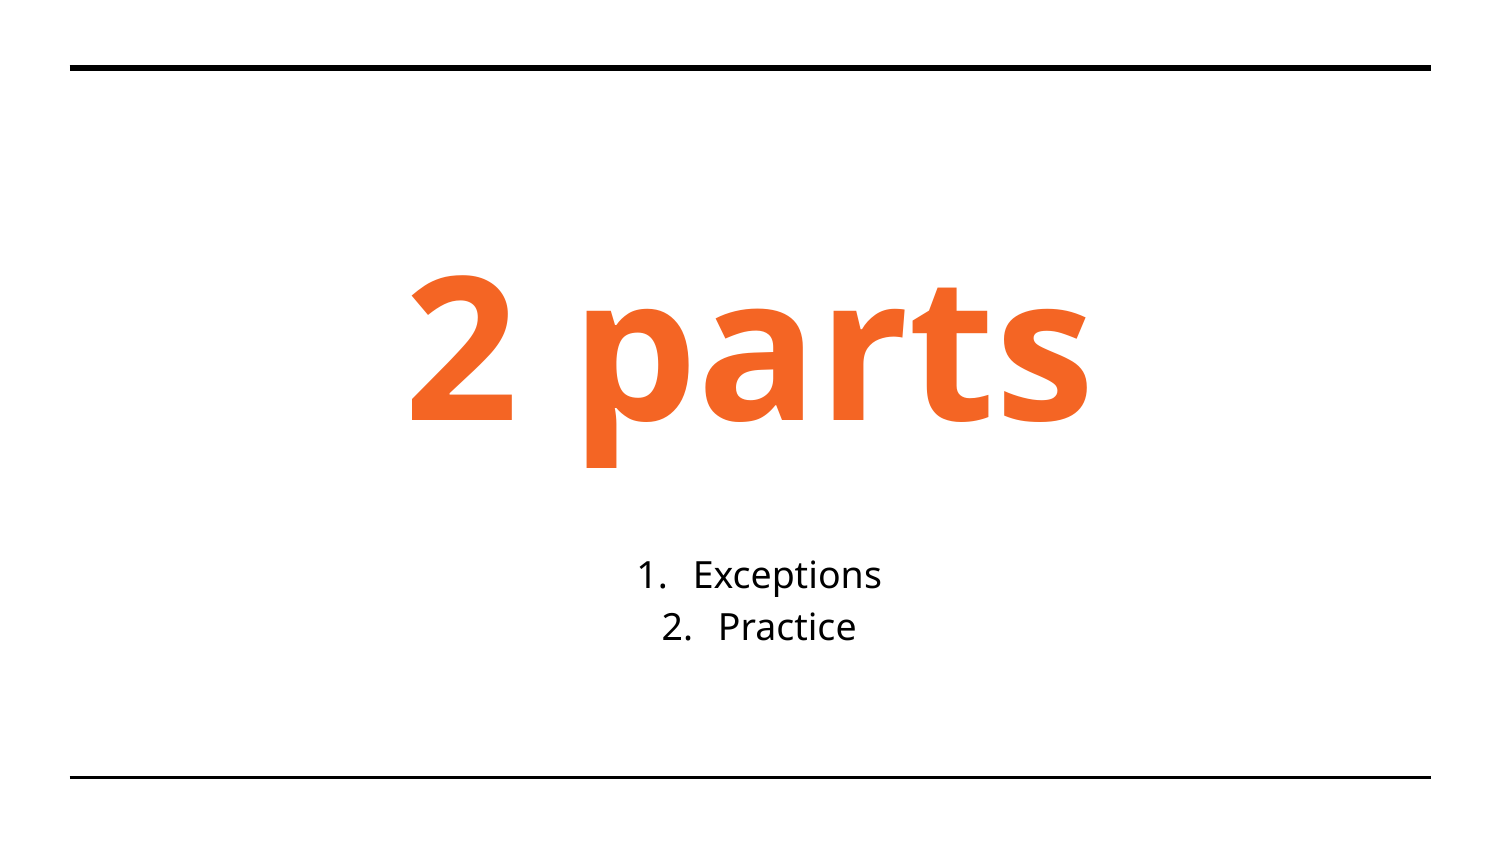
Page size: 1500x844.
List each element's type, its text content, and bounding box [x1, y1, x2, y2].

title 2 parts [140, 214, 1360, 467]
list Exceptions Practice [140, 529, 1360, 672]
